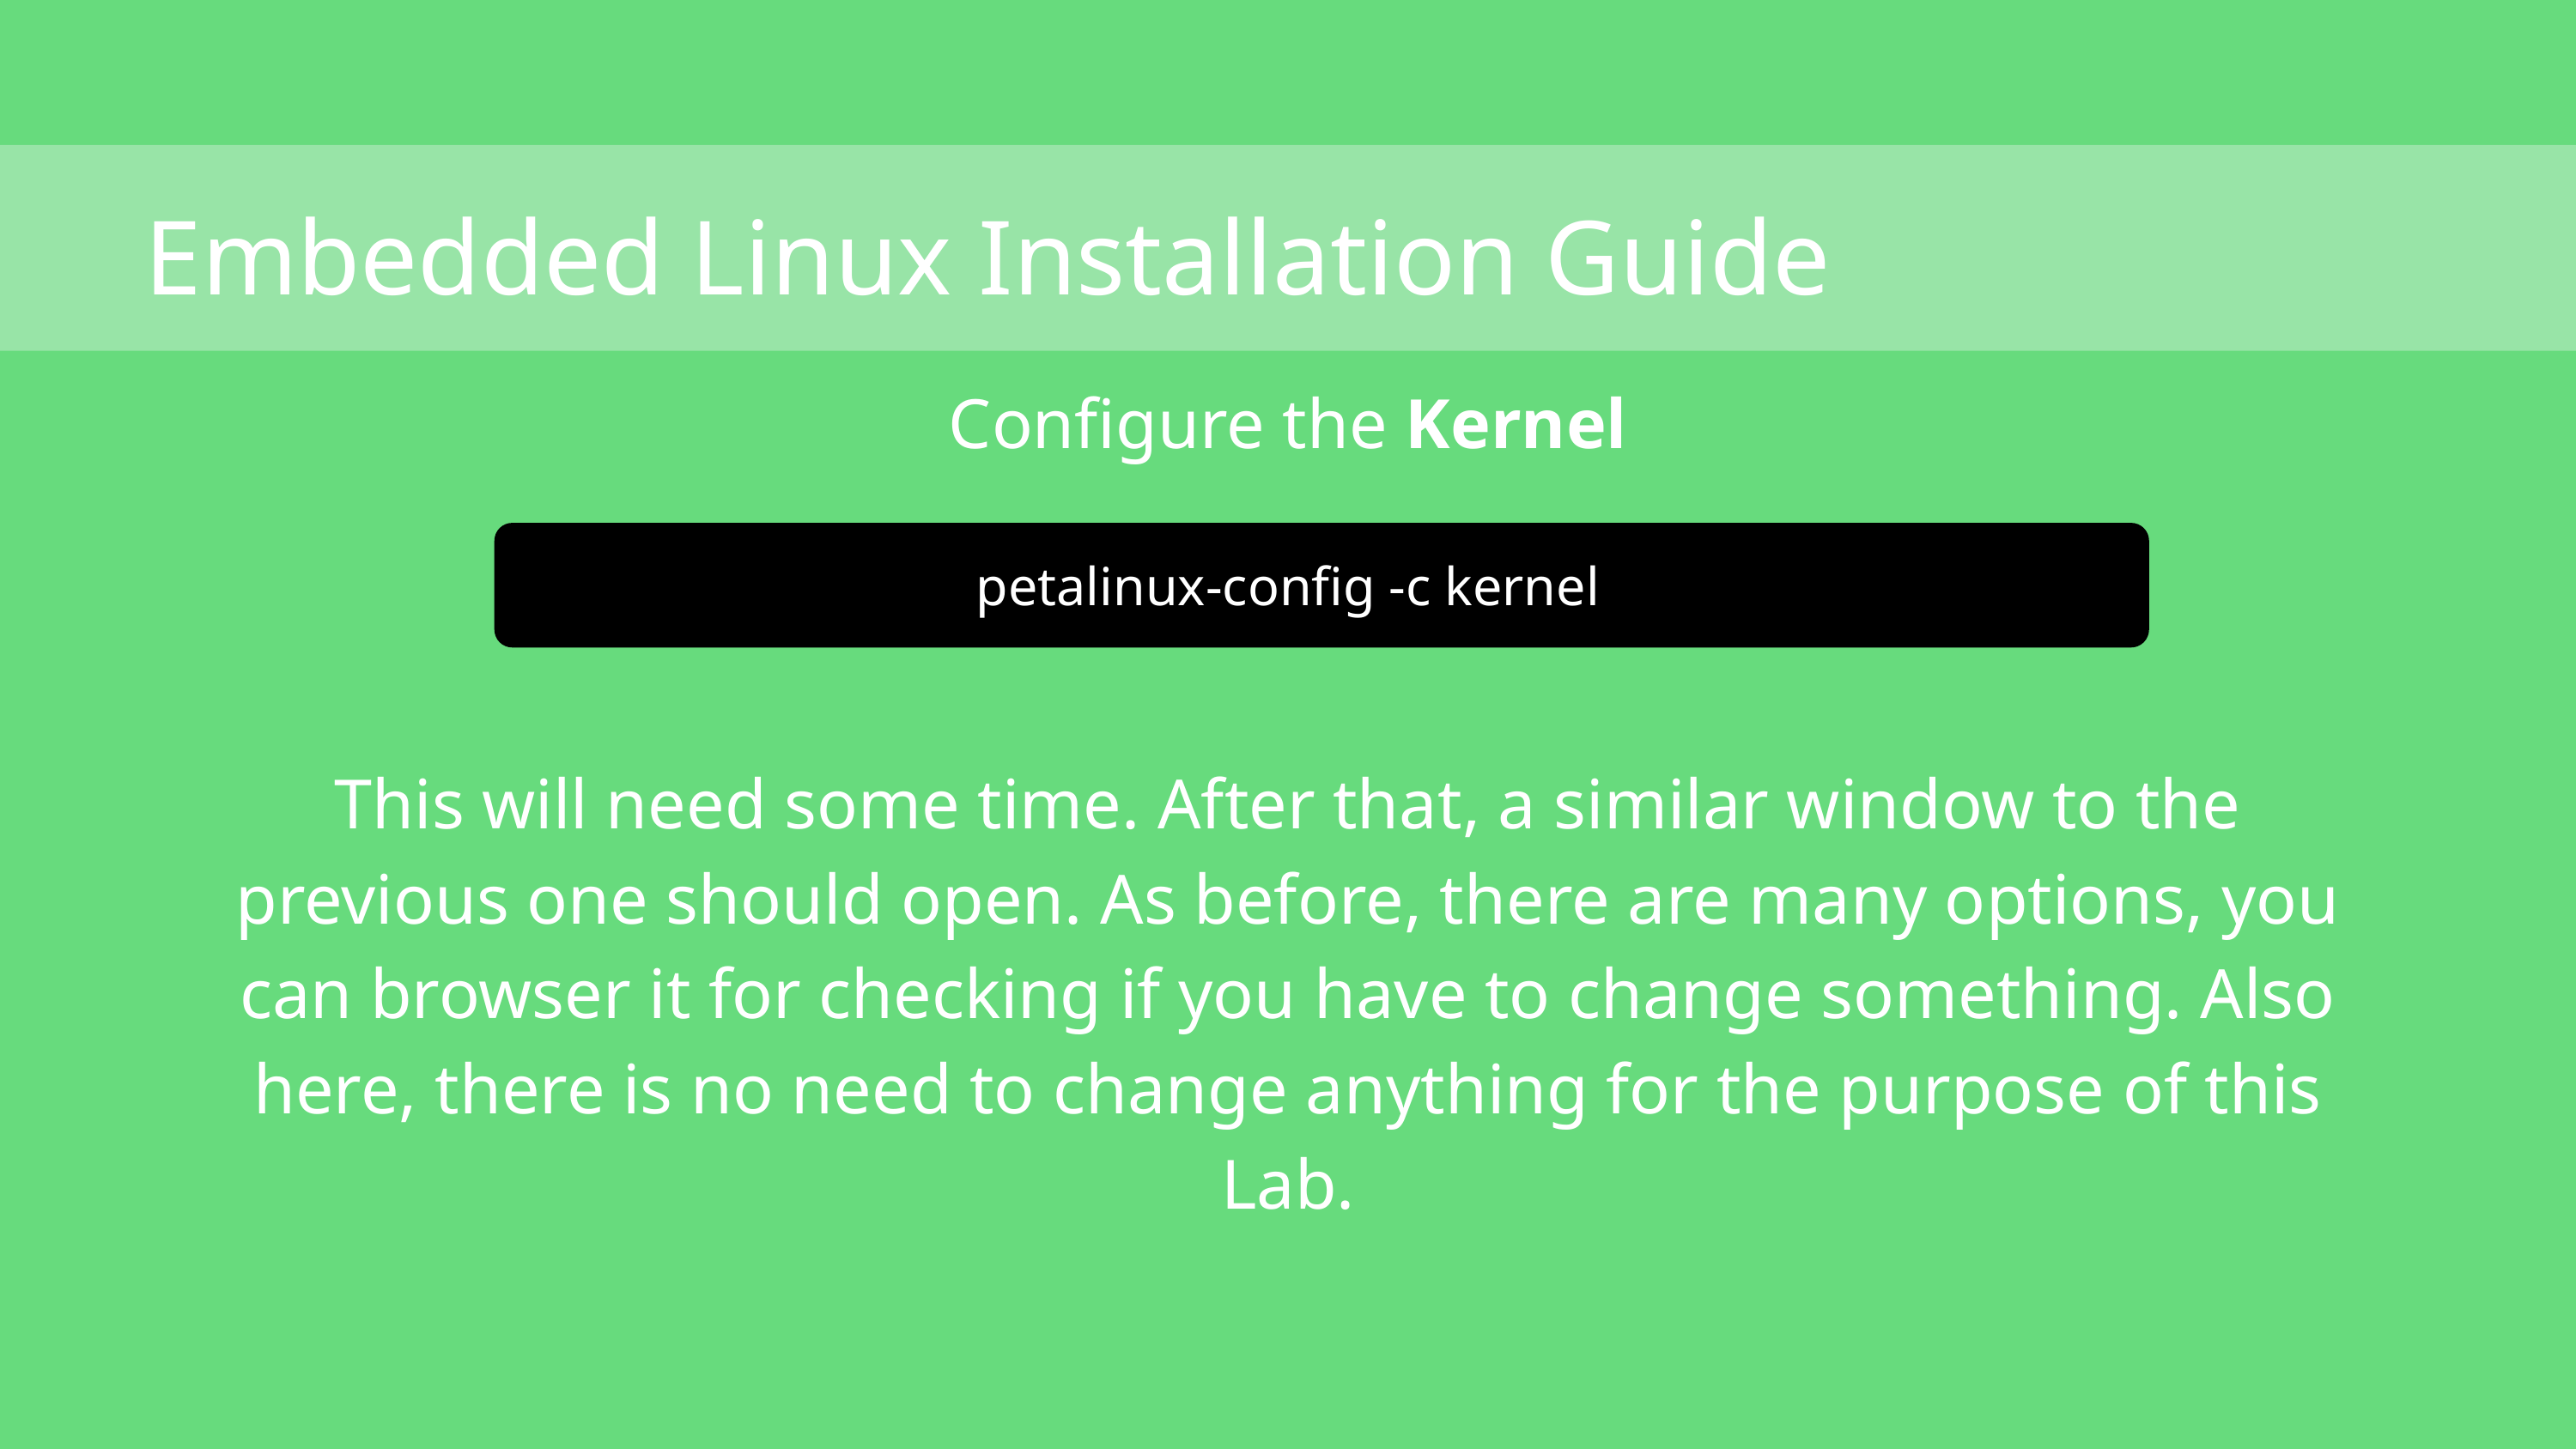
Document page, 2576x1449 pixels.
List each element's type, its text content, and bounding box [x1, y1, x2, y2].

text_box [0, 144, 2576, 351]
text_box Embedded Linux Installation Guide [144, 191, 1898, 316]
text_box Configure the Kernel This will need some time. After that, a similar window to the previous one should open. As before, there are many options, you can browser it for checking if you have to change something. Also here, there is no need to change anything for the purpose of this Lab. [197, 367, 2379, 1449]
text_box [494, 522, 2150, 648]
